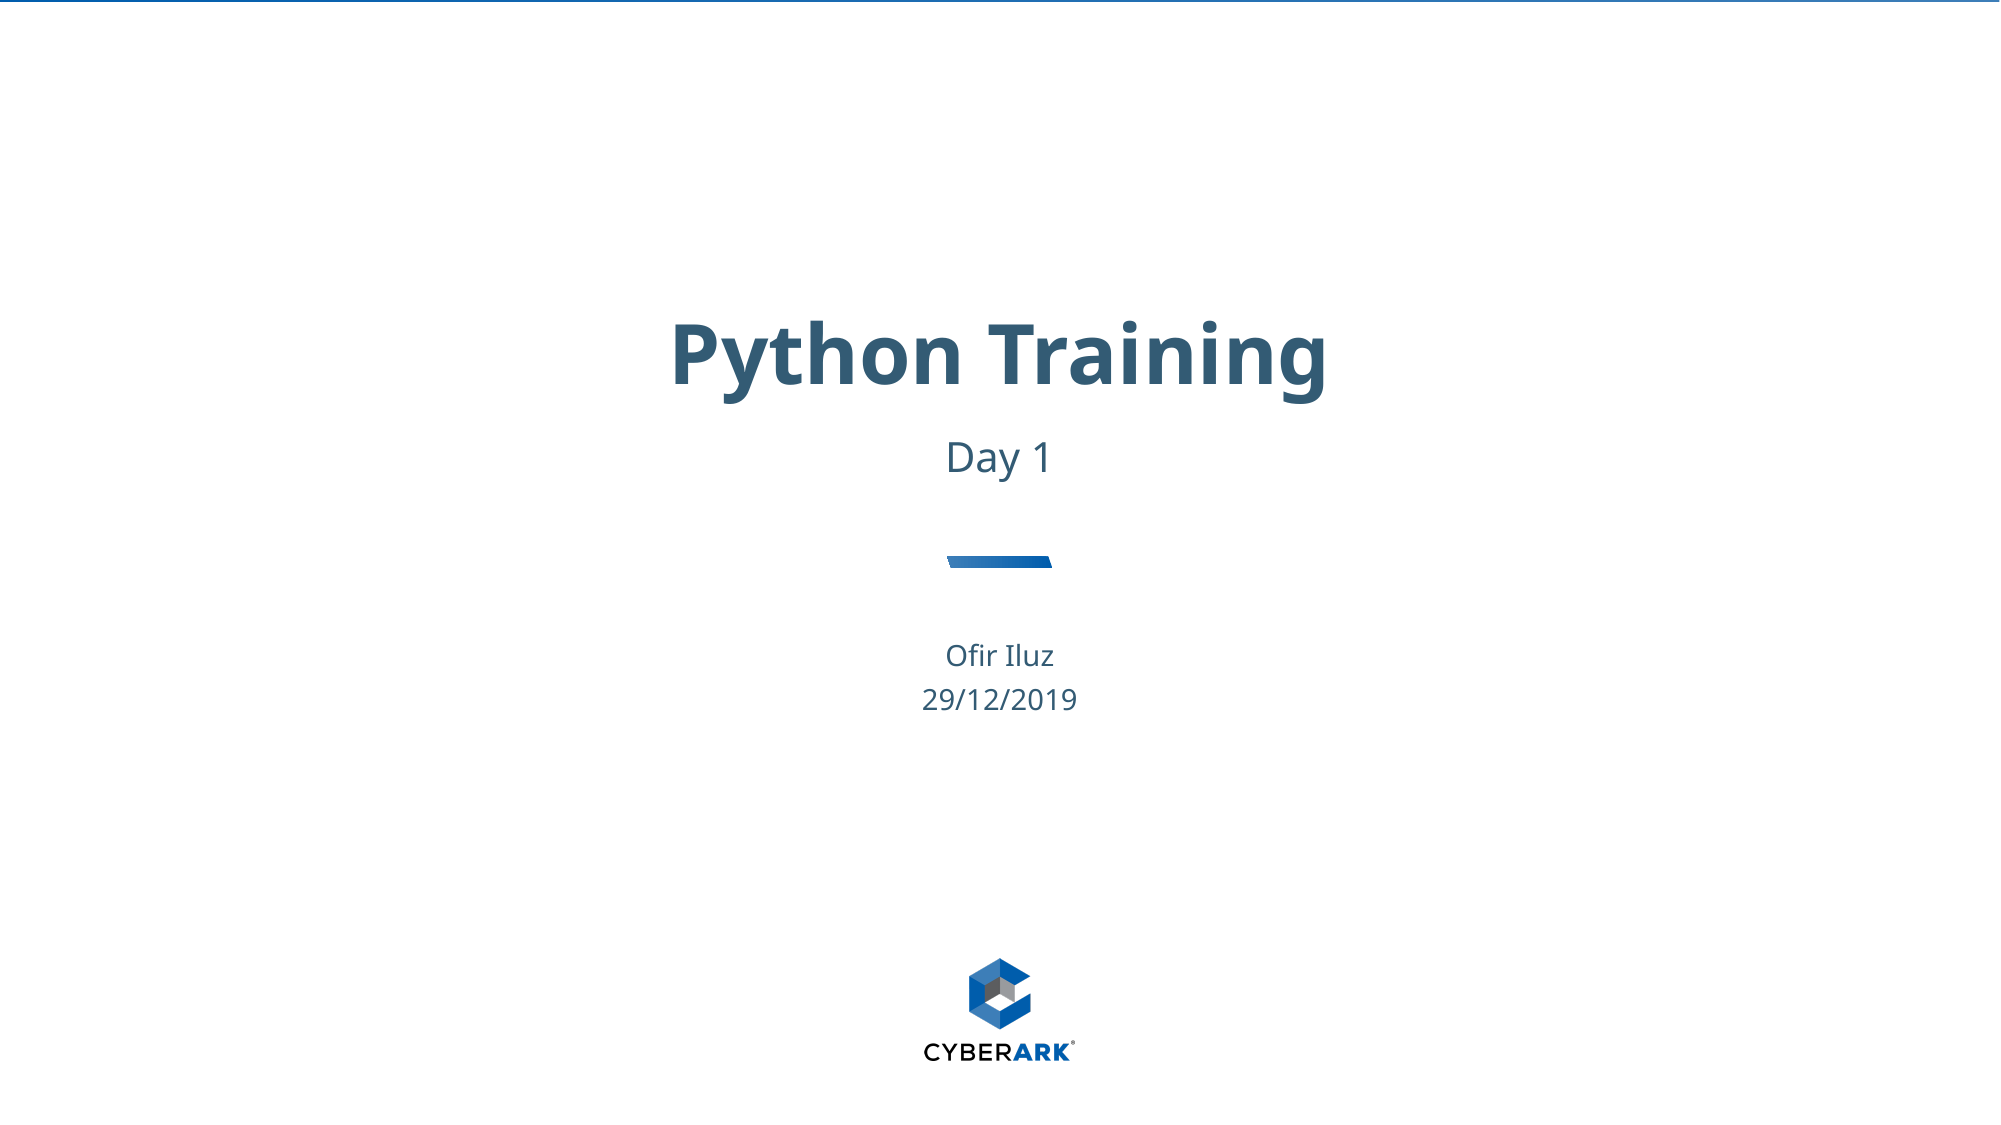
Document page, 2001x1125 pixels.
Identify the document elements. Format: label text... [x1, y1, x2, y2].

title Python Training [90, 300, 1910, 402]
list Day 1 [90, 431, 1910, 518]
subtitle Ofir Iluz 29/12/2019 [417, 637, 1582, 717]
picture [924, 958, 1075, 1061]
